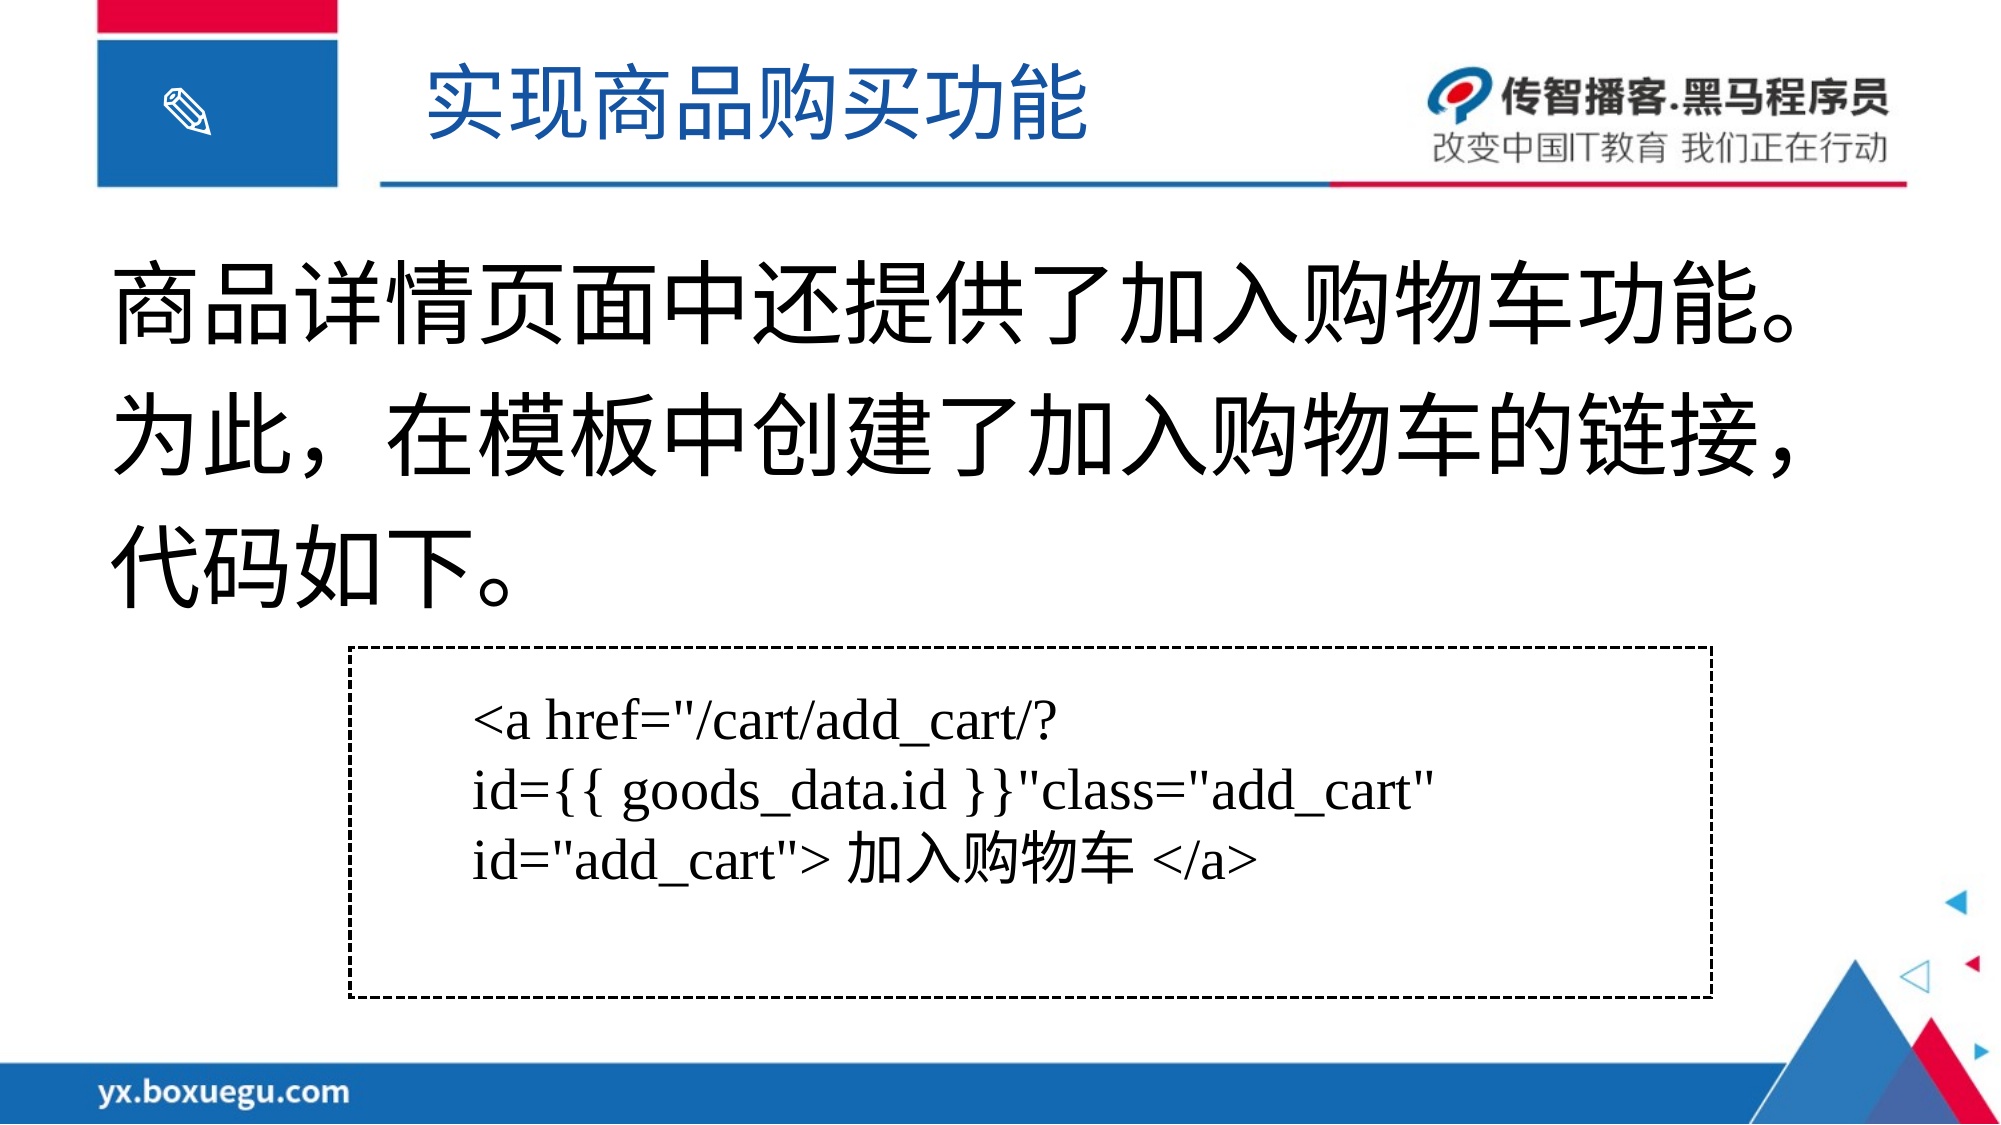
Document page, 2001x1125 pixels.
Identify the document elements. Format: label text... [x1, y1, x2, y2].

text_box 商品详情页面中还提供了加入购物车功能。为此，在模板中创建了加入购物车的链接，代码如下。 [94, 216, 1938, 628]
picture [0, 0, 2000, 1124]
text_box 实现商品购买功能 [409, 43, 1292, 158]
text_box <a href="/cart/add_cart/?id={{ goods_data.id }}"class="add_cart" id="add_cart">加入购物车</a> [458, 673, 1604, 899]
text_box [349, 647, 1712, 999]
